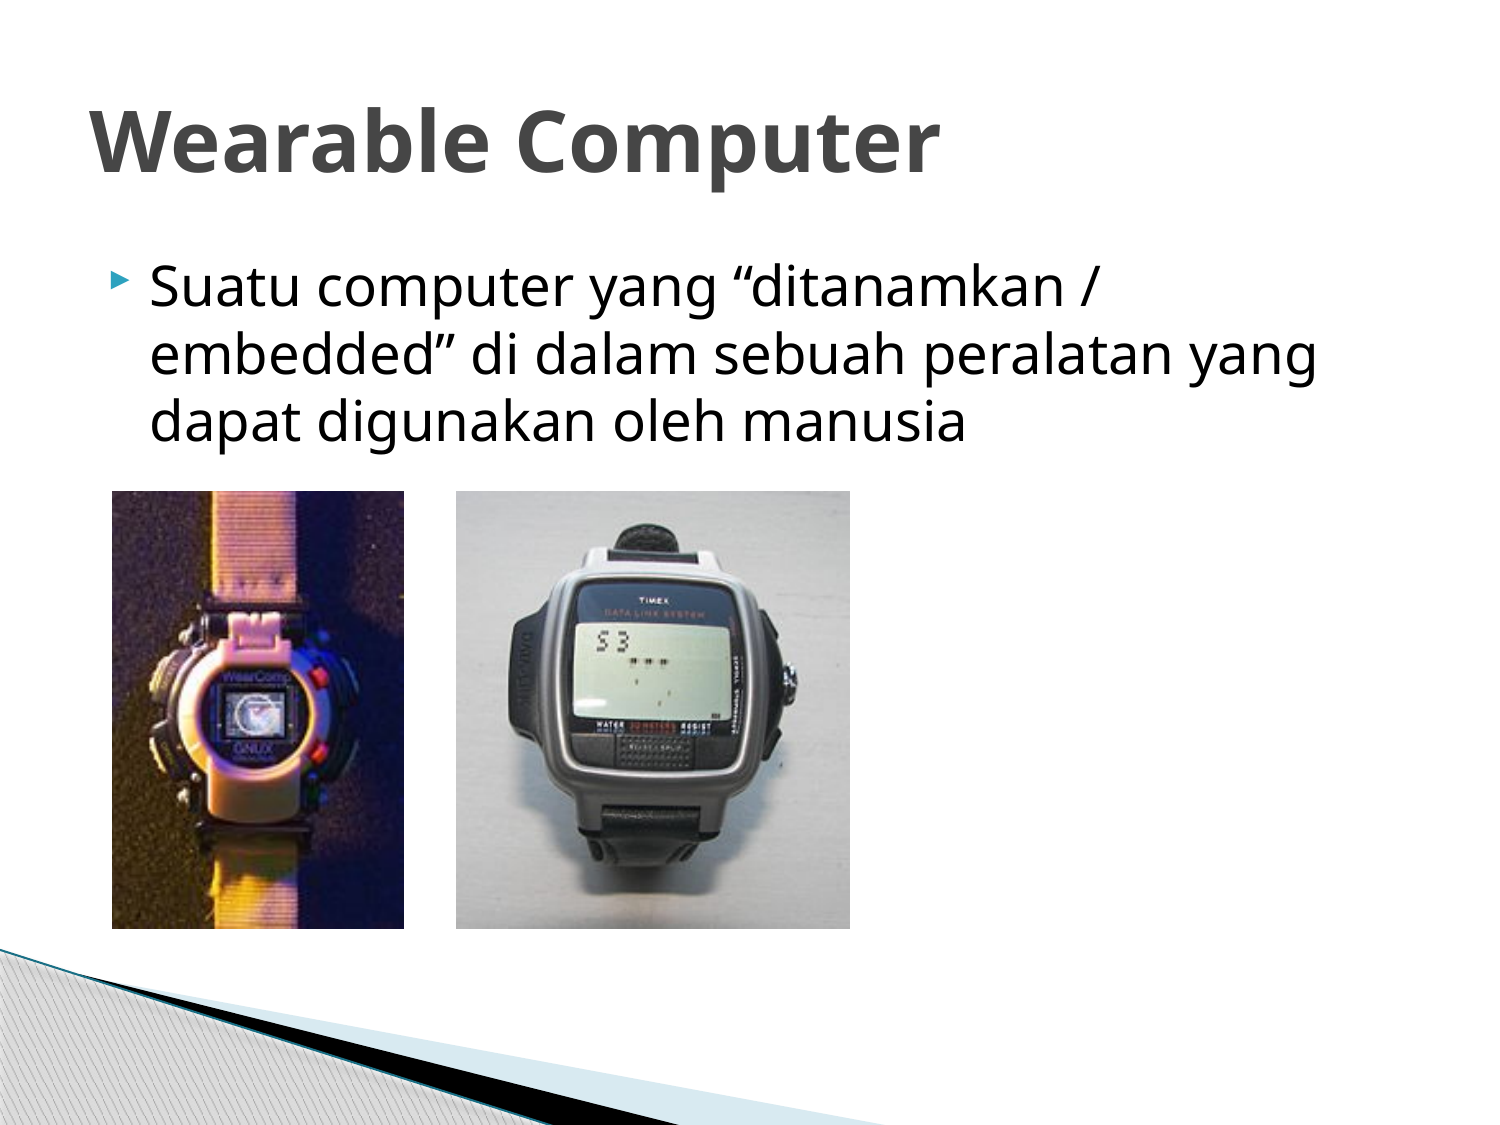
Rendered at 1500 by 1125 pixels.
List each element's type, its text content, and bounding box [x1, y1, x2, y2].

title Wearable Computer [75, 45, 1425, 233]
picture [111, 491, 404, 929]
picture [456, 491, 850, 929]
list Suatu computer yang “ditanamkan / embedded” di dalam sebuah peralatan yang dapat digunakan oleh manusia [75, 243, 1425, 986]
